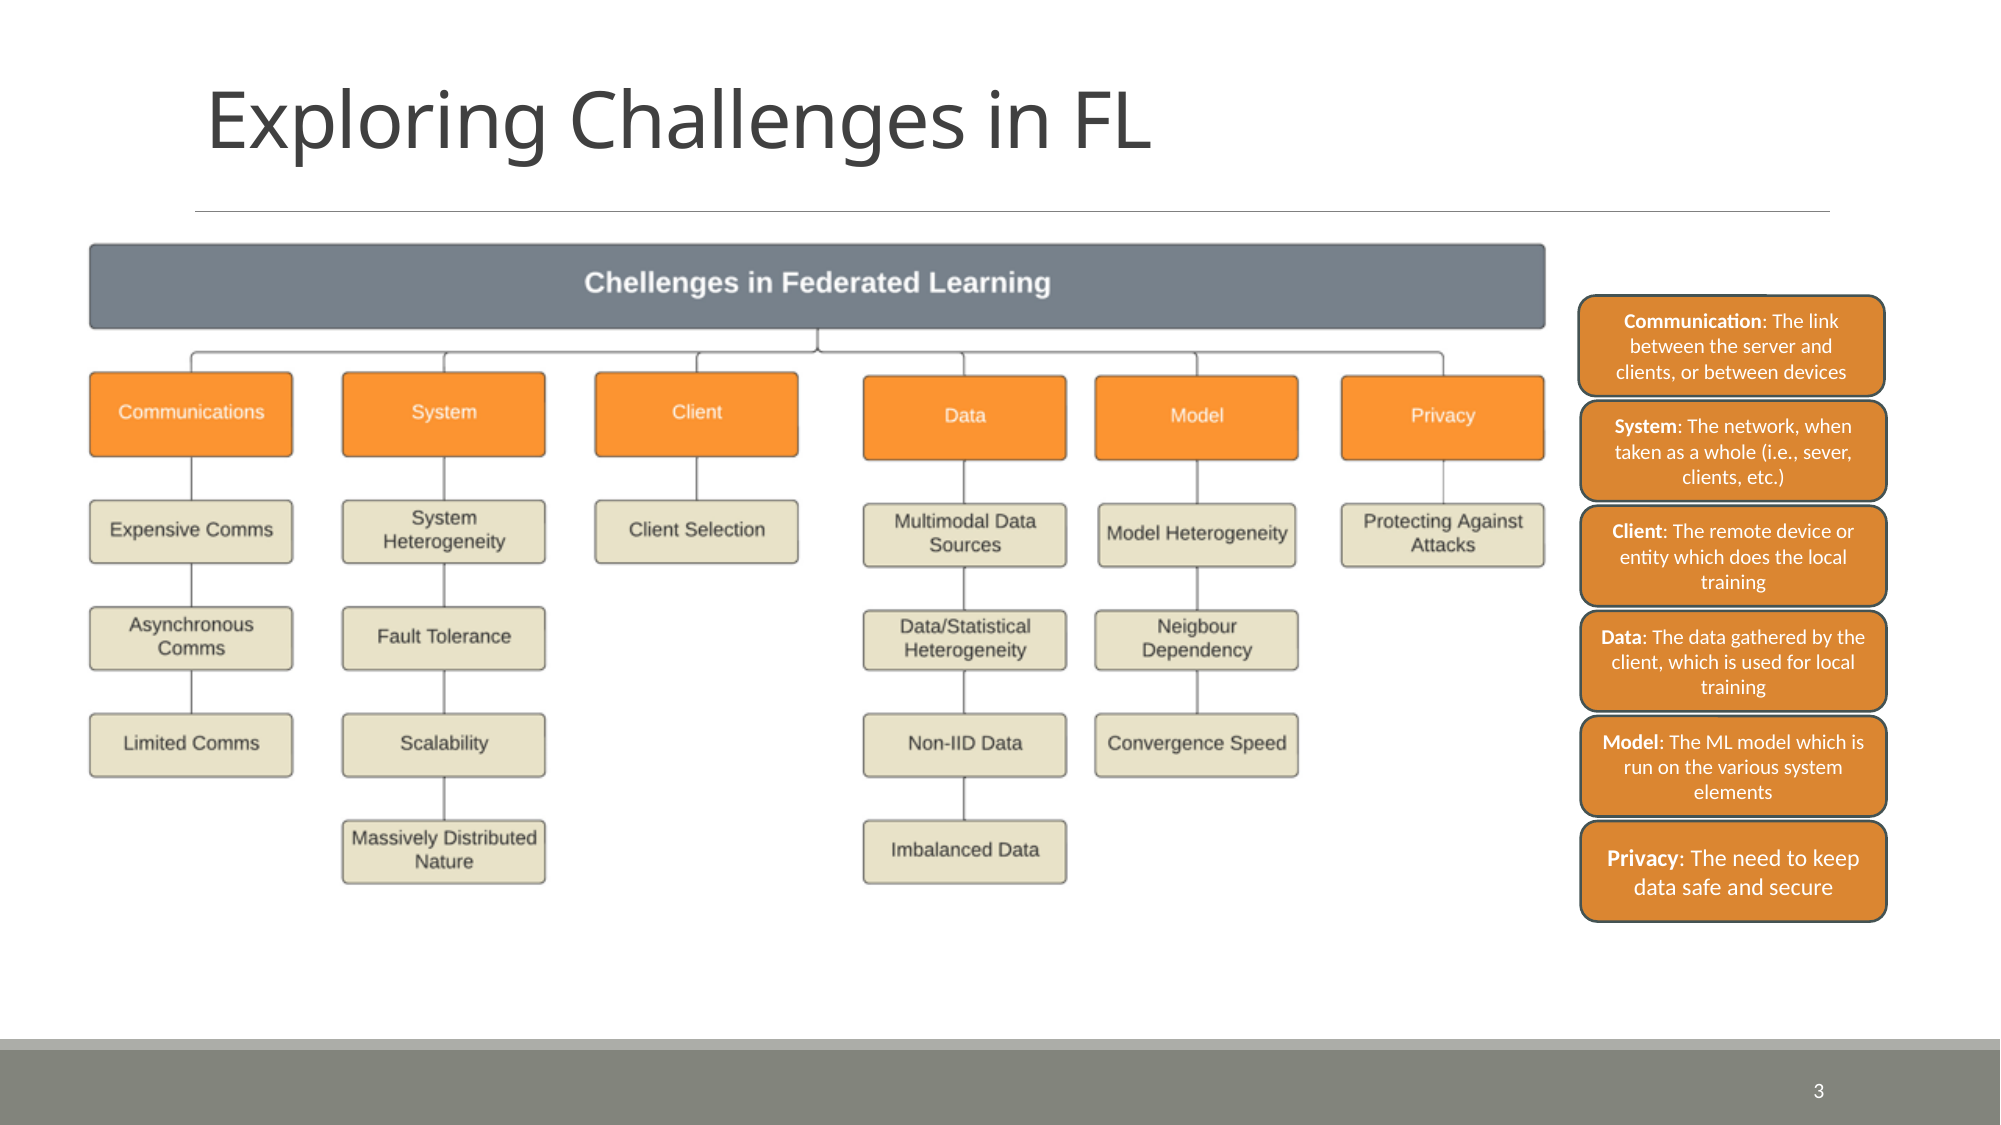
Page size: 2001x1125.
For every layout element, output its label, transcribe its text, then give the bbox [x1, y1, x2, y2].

text_box Exploring Challenges in FL [190, 53, 1173, 172]
picture [76, 229, 1569, 896]
text_box Communication: The link between the server and clients, or between devices [1577, 294, 1886, 398]
text_box Data: The data gathered by the client, which is used for local training [1579, 609, 1888, 713]
text_box Client: The remote device or entity which does the local training [1579, 504, 1888, 608]
text_box Privacy: The need to keep data safe and secure [1579, 819, 1888, 923]
text_box System: The network, when taken as a whole (i.e., sever, clients, etc.) [1579, 399, 1888, 503]
text_box Model: The ML model which is run on the various system elements [1579, 714, 1888, 818]
slide_number 3 [1624, 1059, 1840, 1120]
